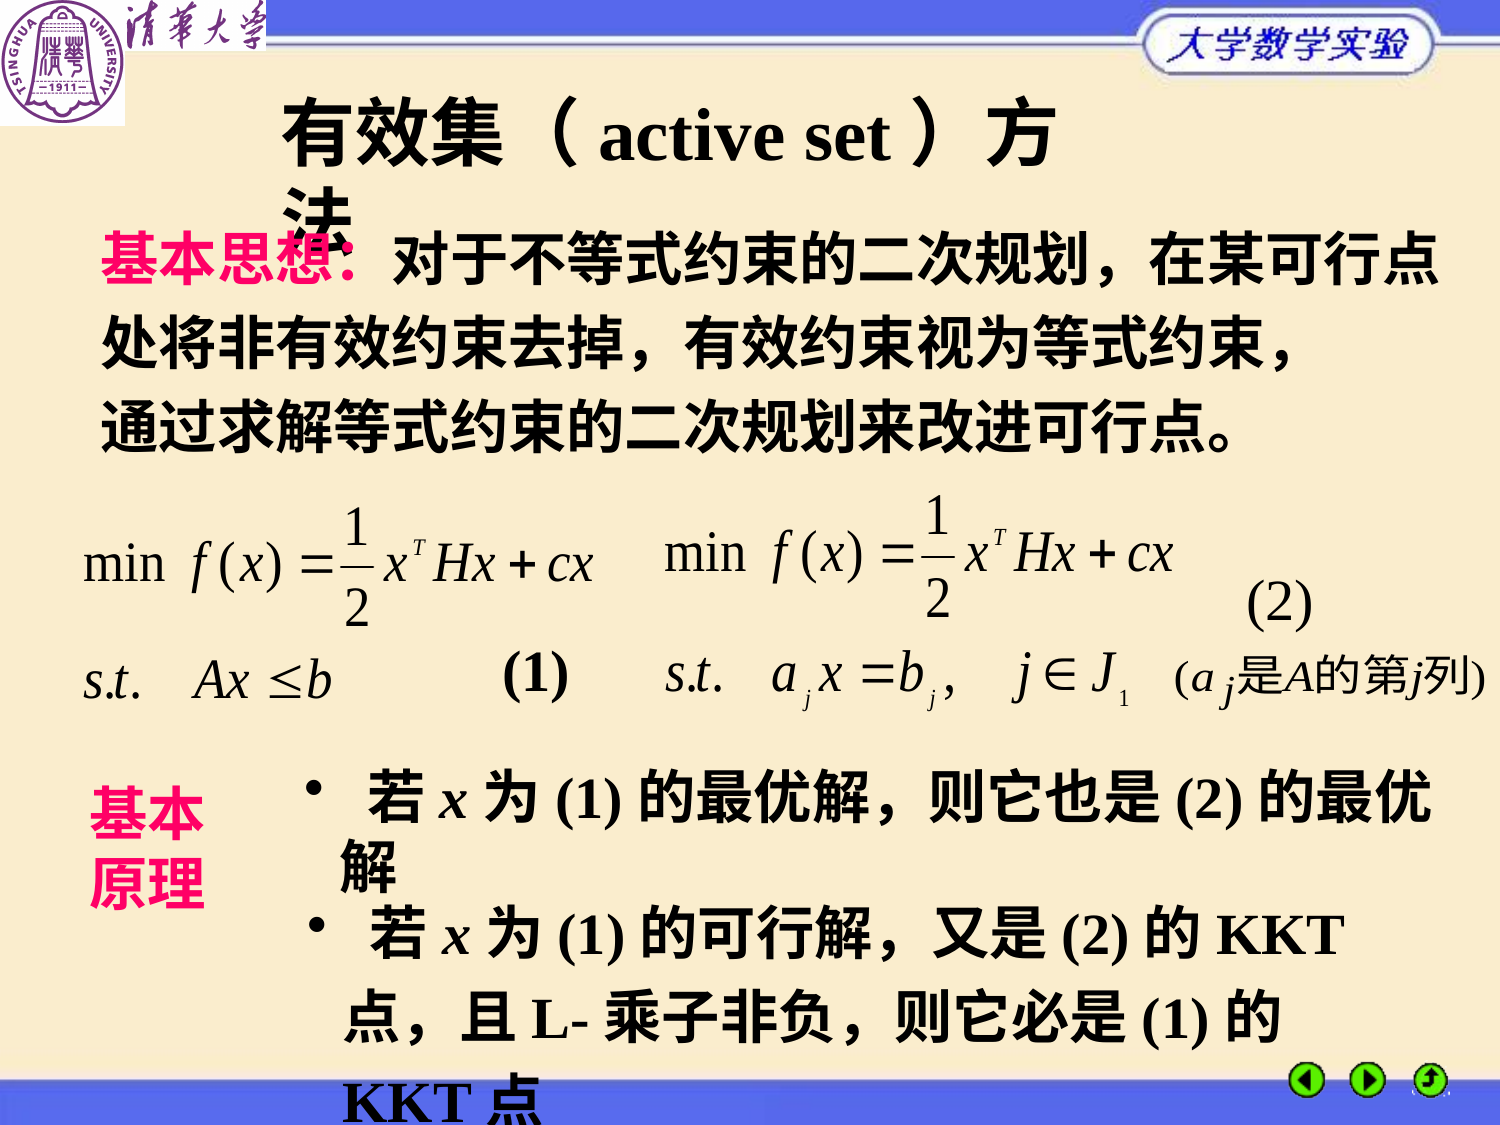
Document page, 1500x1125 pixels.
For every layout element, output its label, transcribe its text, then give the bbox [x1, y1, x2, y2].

picture [0, 0, 1500, 1125]
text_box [74, 487, 600, 726]
text_box 有效集（active set）方法 [265, 78, 1140, 200]
text_box 若x为(1)的可行解，又是(2)的KKT点，且L-乘子非负，则它必是(1)的KKT点 [292, 875, 1412, 1125]
text_box 基本思想：对于不等式约束的二次规划，在某可行点 处将非有效约束去掉，有效约束视为等式约束， 通过求解等式约束的二次规划来改进可行点。 [85, 200, 1456, 468]
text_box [656, 479, 1500, 726]
text_box 基本原理 [74, 770, 225, 925]
text_box 若x为(1)的最优解，则它也是(2)的最优解 [289, 752, 1450, 908]
